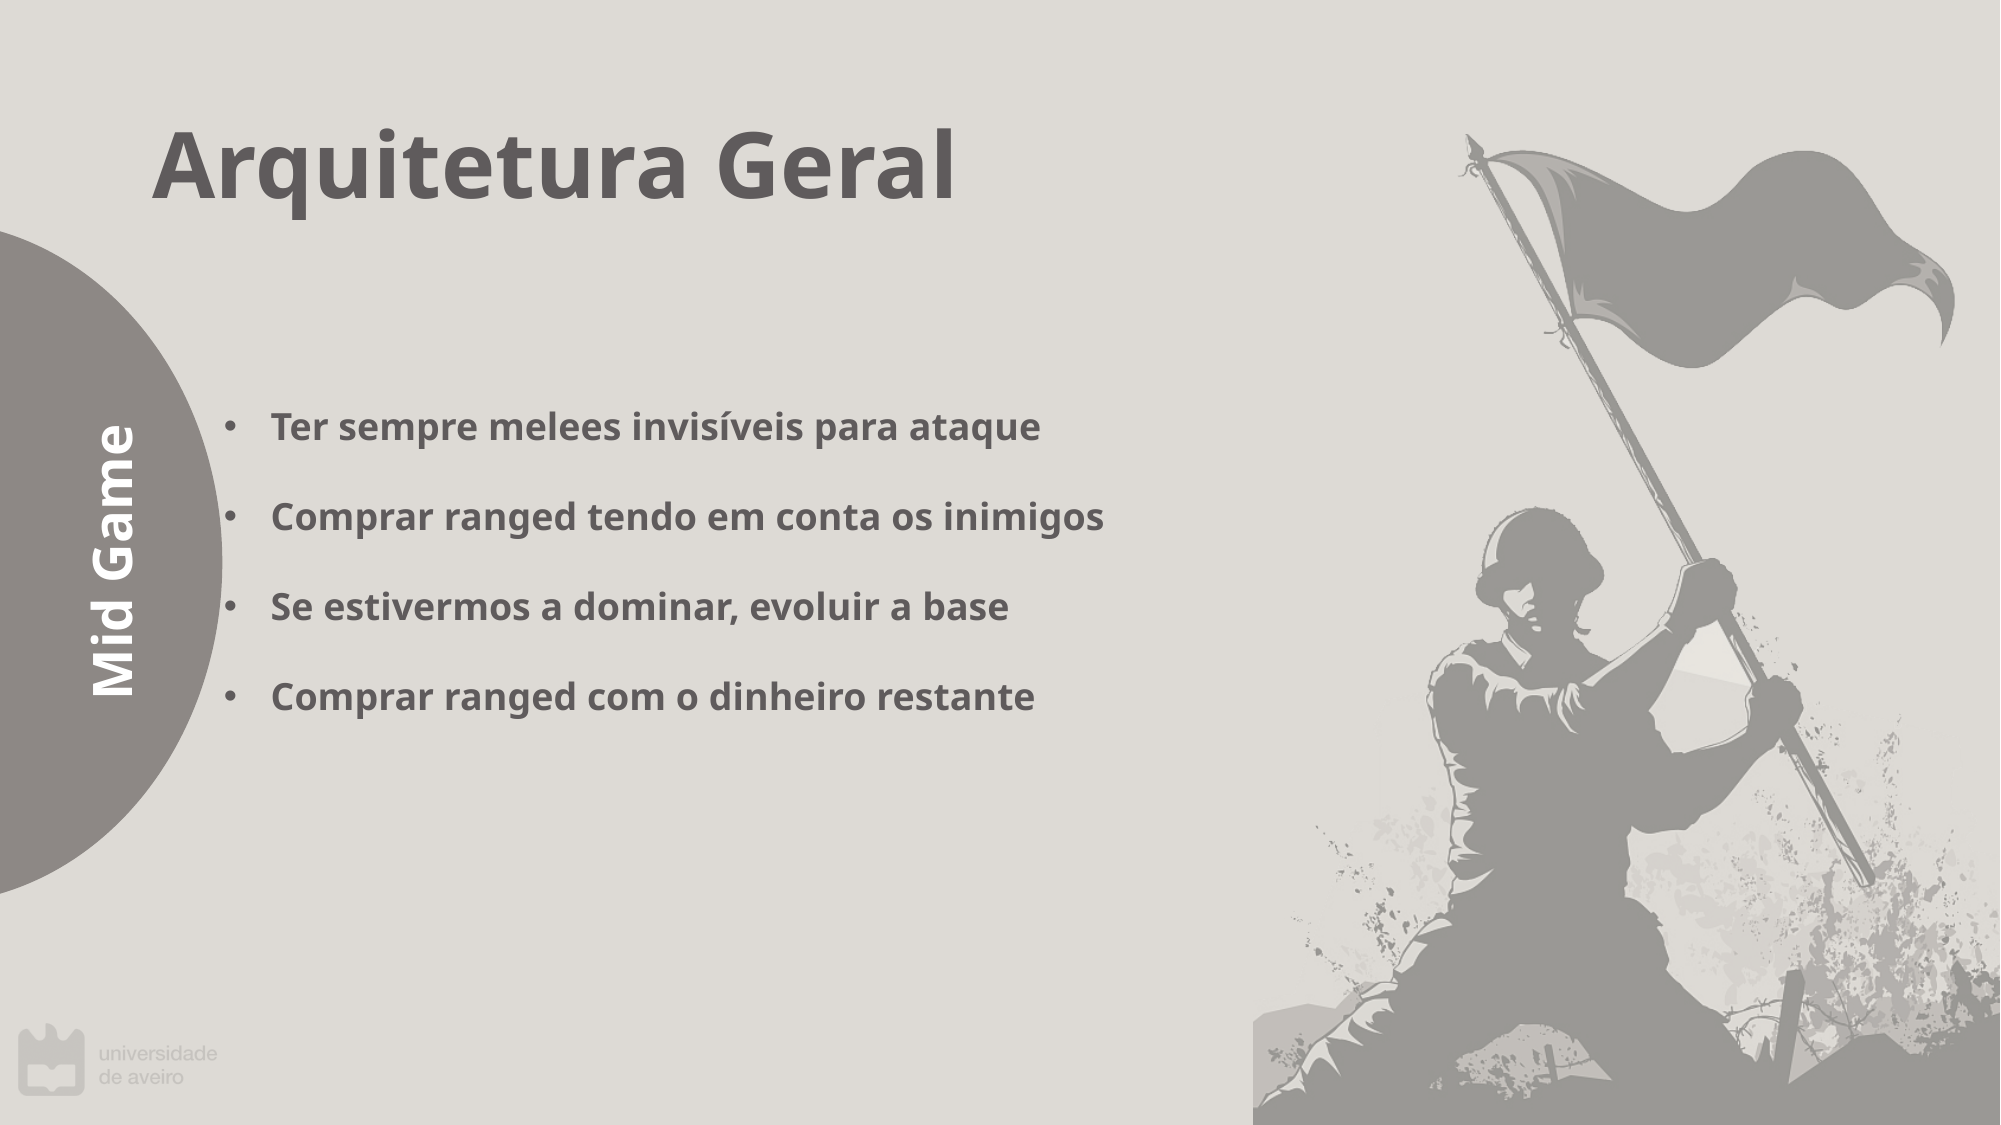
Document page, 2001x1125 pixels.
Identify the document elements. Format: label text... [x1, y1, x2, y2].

text_box Ter sempre melees invisíveis para ataque Comprar ranged tendo em conta os inimigos Se estivermos a dominar, evoluir a base Comprar ranged com o dinheiro restante [222, 350, 1121, 771]
picture [8, 1013, 222, 1101]
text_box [0, 221, 222, 904]
title Arquitetura Geral [137, 59, 1863, 278]
picture [1253, 95, 2000, 1125]
